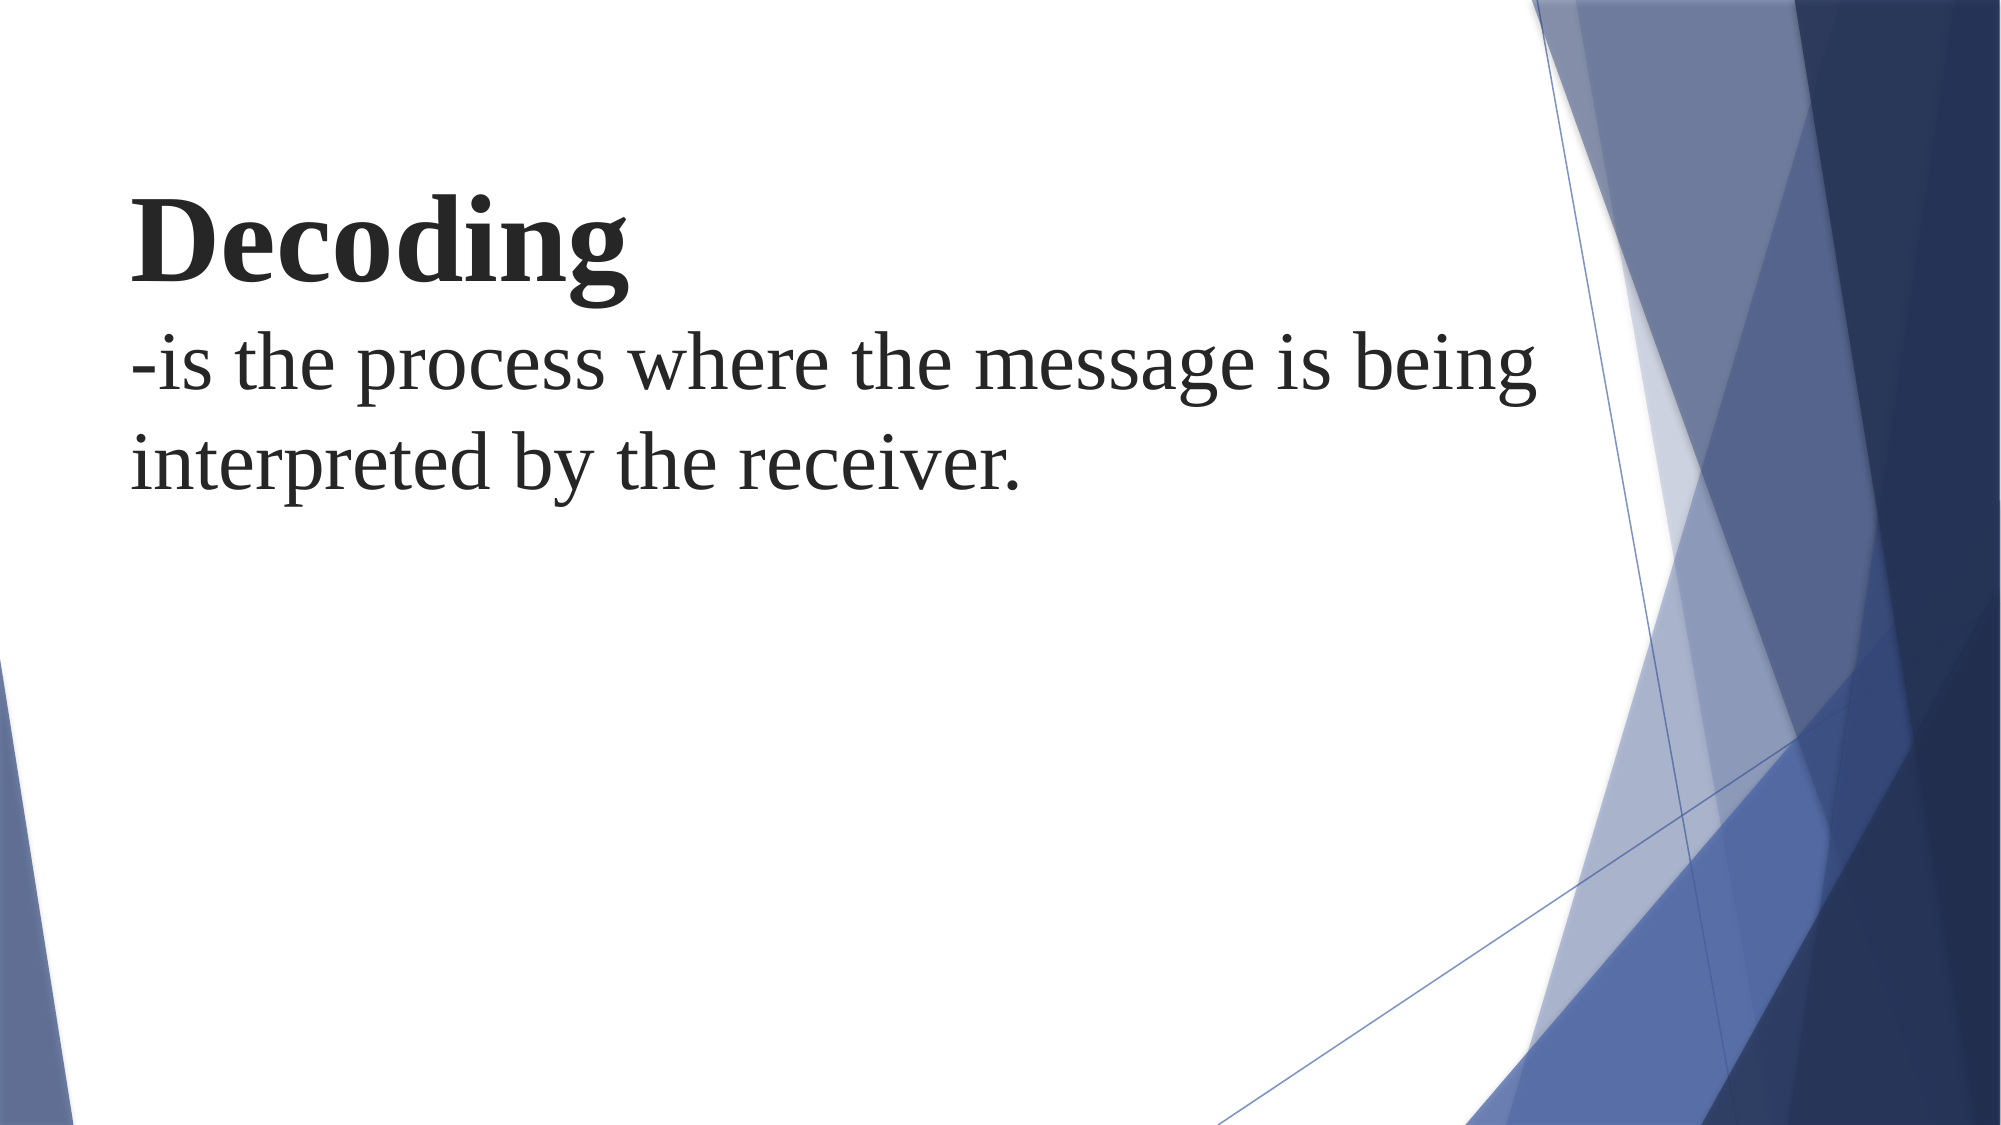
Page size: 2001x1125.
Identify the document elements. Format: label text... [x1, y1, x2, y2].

title Decoding -is the process where the message is being interpreted by the receiver. [115, 148, 1615, 366]
